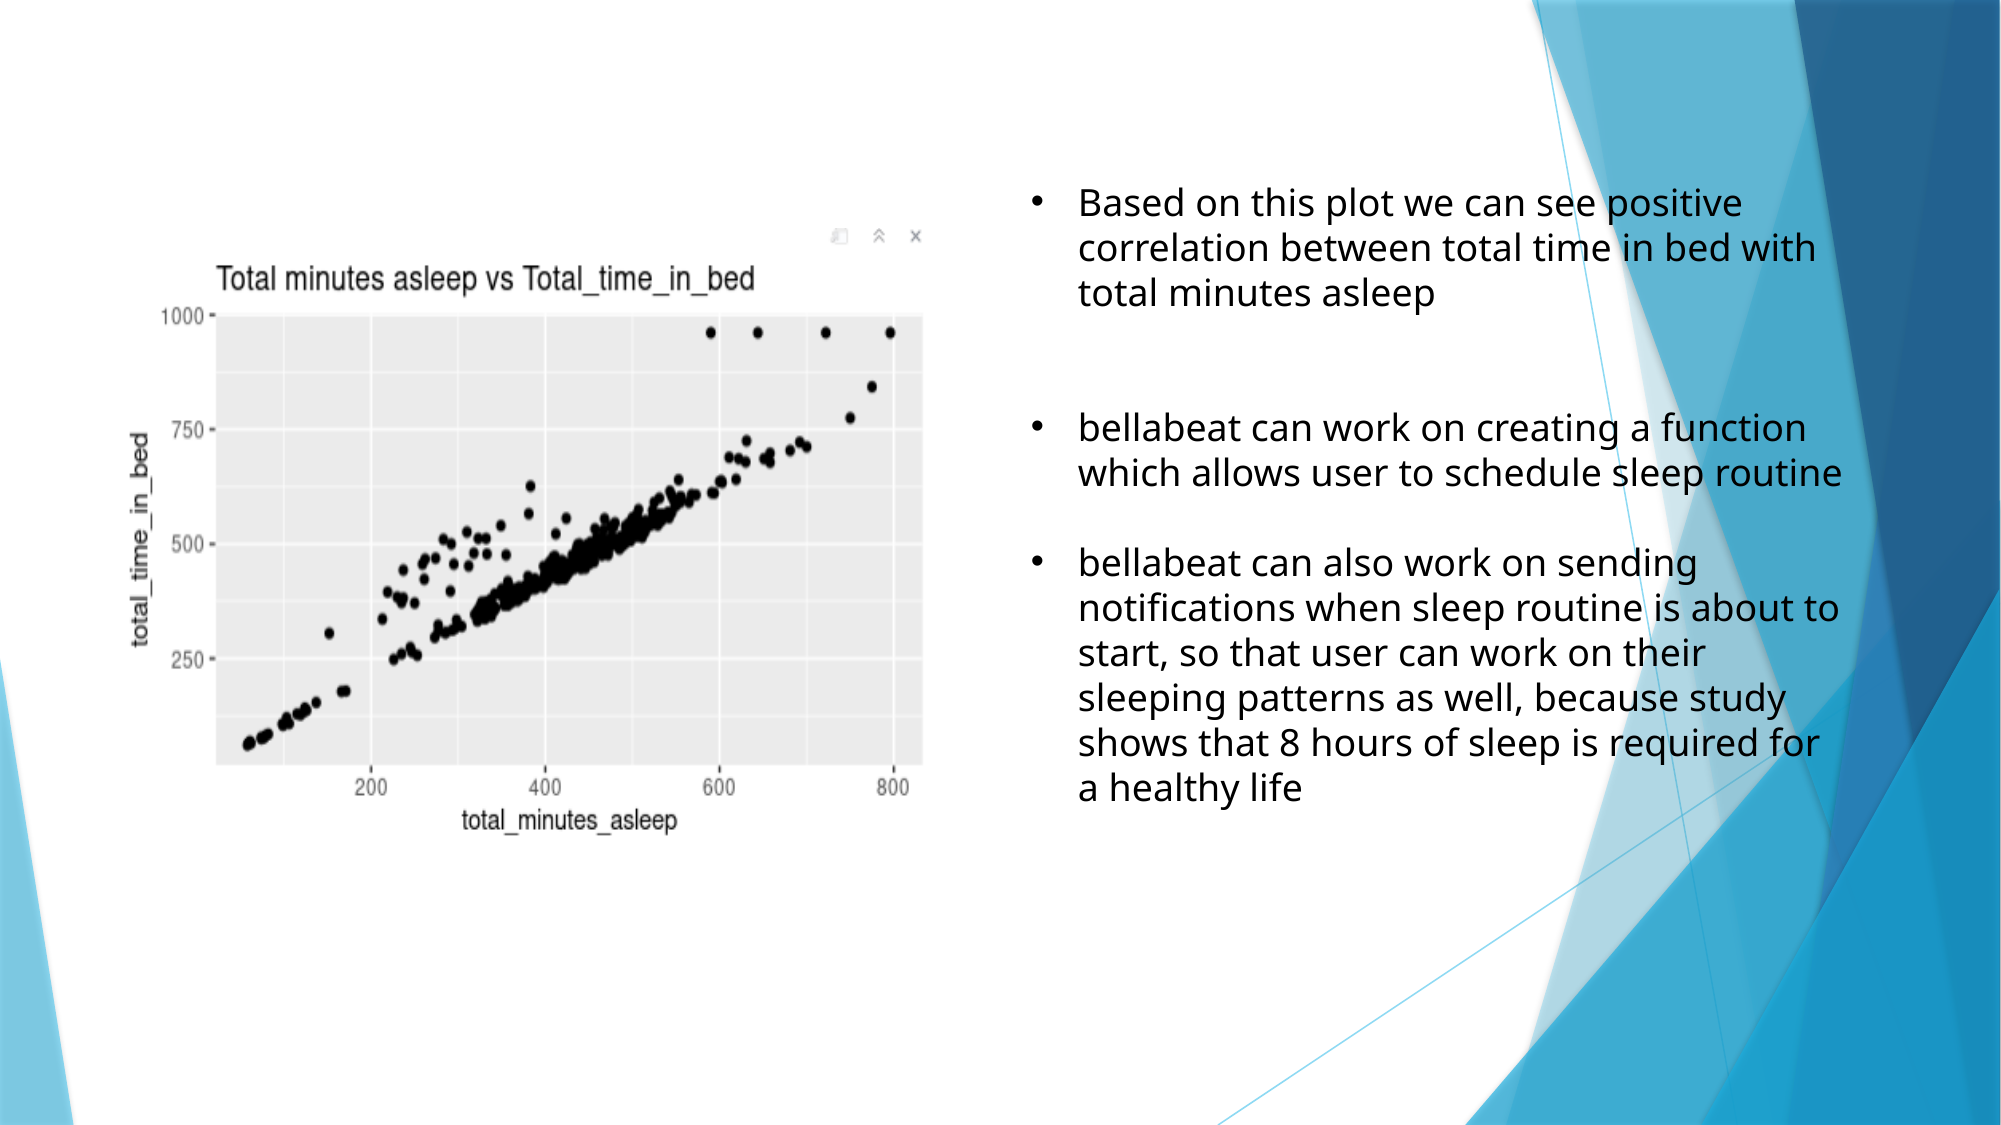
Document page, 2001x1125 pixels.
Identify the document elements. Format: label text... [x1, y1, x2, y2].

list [110, 227, 945, 865]
text_box Based on this plot we can see positive correlation between total time in bed with total minutes asleep bellabeat can work on creating a function which allows user to schedule sleep routine bellabeat can also work on sending notifications when sleep routine is about to start, so that user can work on their sleeping patterns as well, because study shows that 8 hours of sleep is required for a healthy life [1016, 171, 1862, 906]
